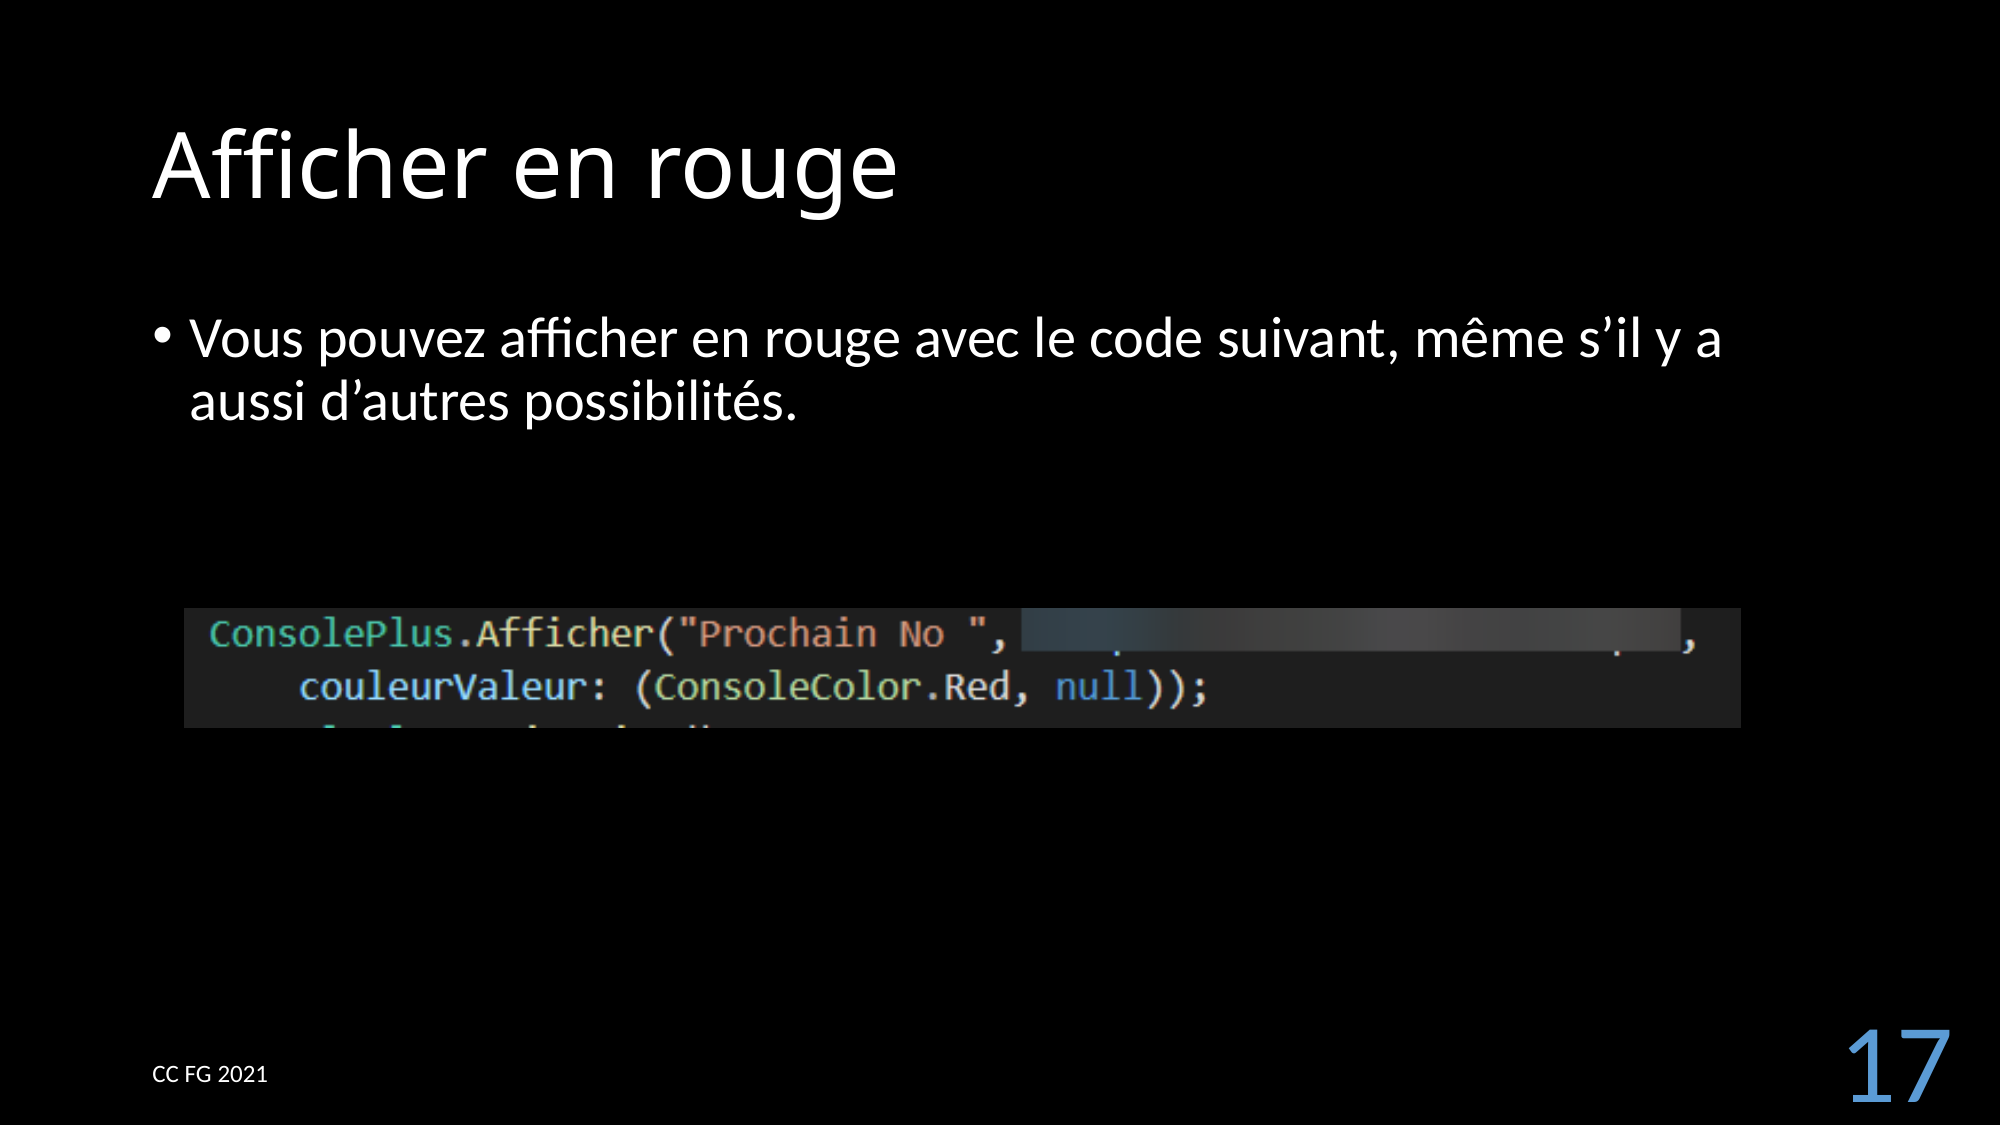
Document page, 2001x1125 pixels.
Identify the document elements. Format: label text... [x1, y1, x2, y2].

slide_number CC FG 2021 [137, 1042, 588, 1103]
picture [184, 608, 1741, 728]
list Vous pouvez afficher en rouge avec le code suivant, même s’il y a aussi d’autres possibilités. [137, 299, 1863, 504]
slide_number 17 [1412, 1013, 1969, 1103]
title Afficher en rouge [137, 59, 1863, 278]
